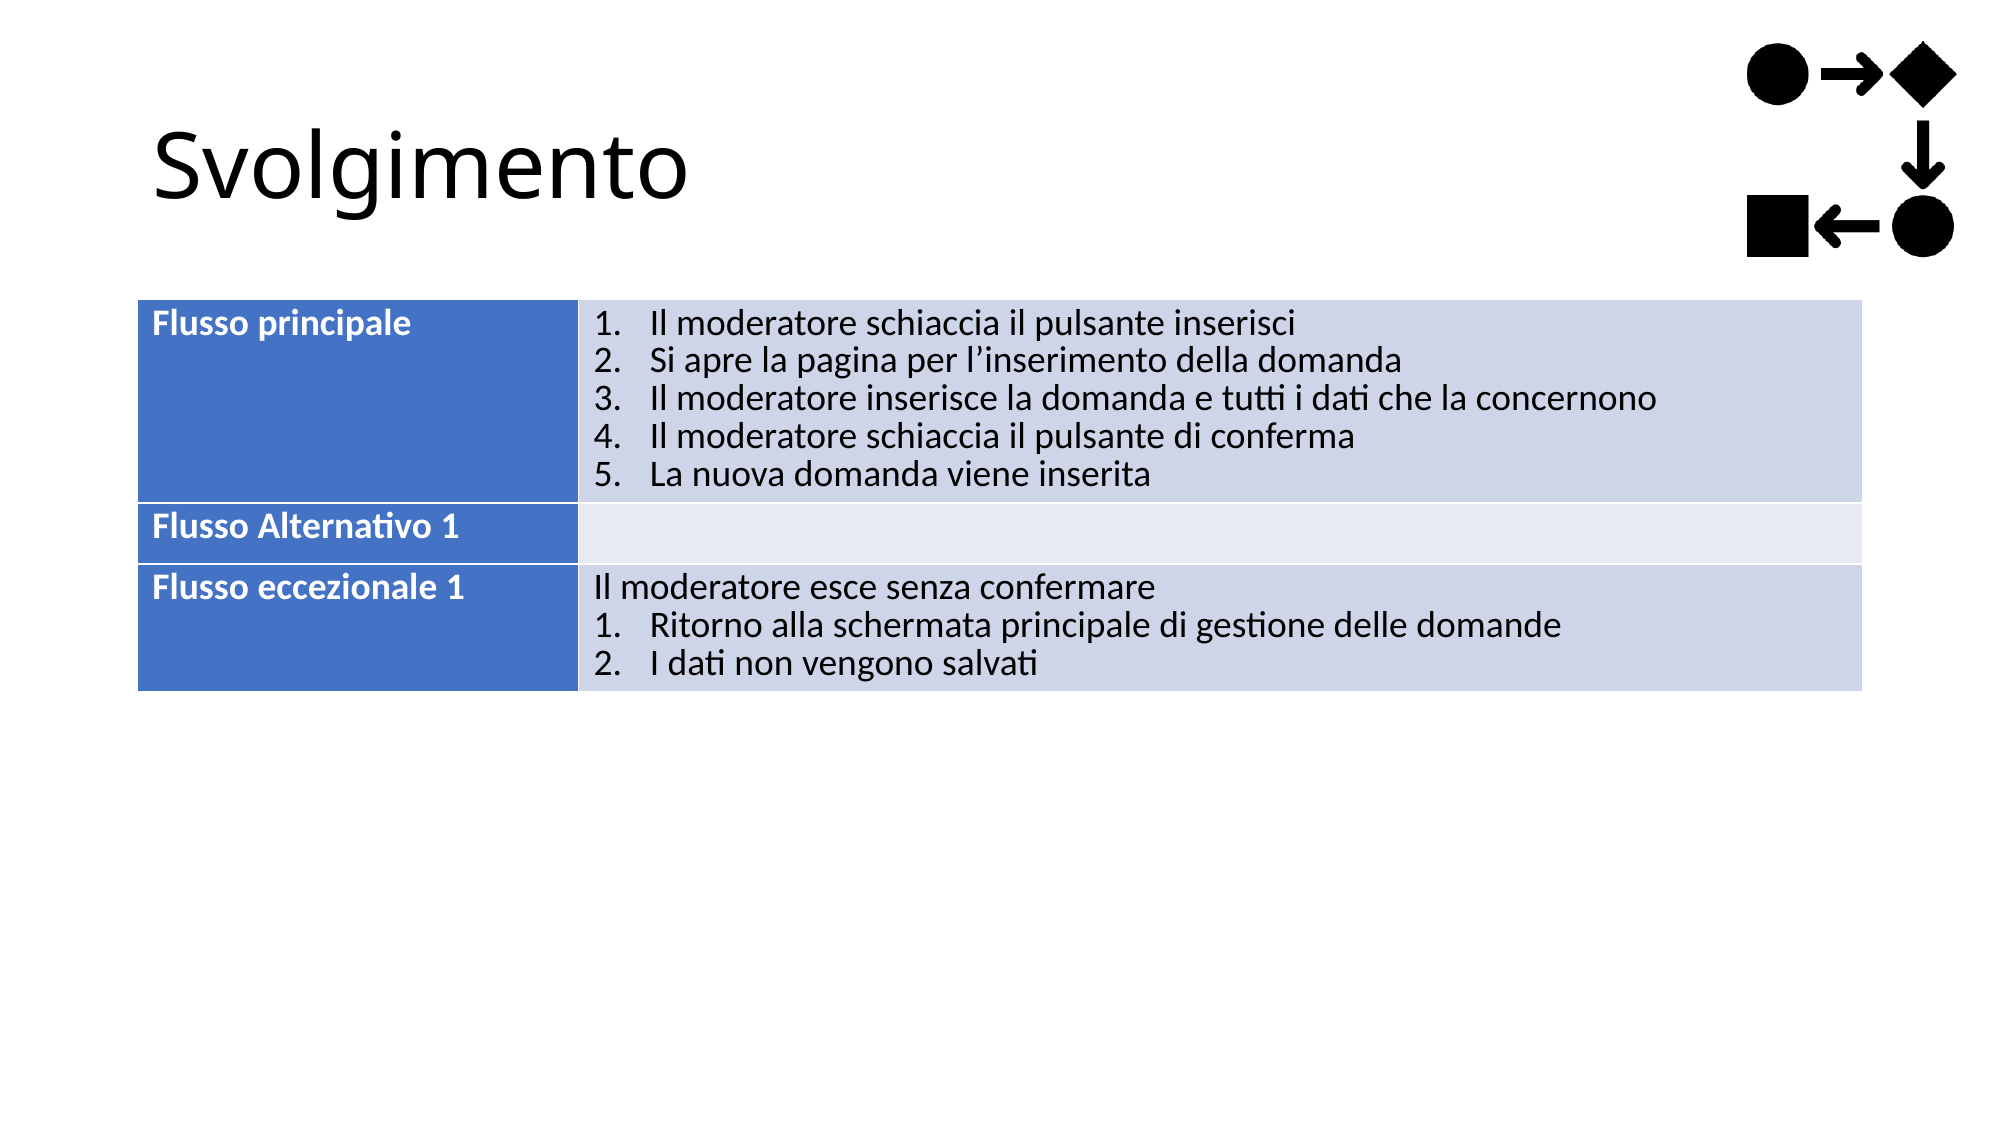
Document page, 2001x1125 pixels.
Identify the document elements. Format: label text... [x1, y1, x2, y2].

table_header Flusso principale [138, 300, 578, 502]
table_header Il moderatore schiaccia il pulsante inserisci Si apre la pagina per l’inserimento della domanda Il moderatore inserisce la domanda e tutti i dati che la concernono Il moderatore schiaccia il pulsante di conferma La nuova domanda viene inserita [579, 300, 1862, 502]
table_cell Flusso eccezionale 1 [138, 565, 578, 691]
title Svolgimento [137, 59, 1703, 278]
table_cell [579, 504, 1862, 563]
table_cell Il moderatore esce senza confermare Ritorno alla schermata principale di gestione delle domande I dati non vengono salvati [579, 565, 1862, 691]
table_cell Flusso Alternativo 1 [138, 504, 578, 563]
picture [1703, 0, 2000, 297]
